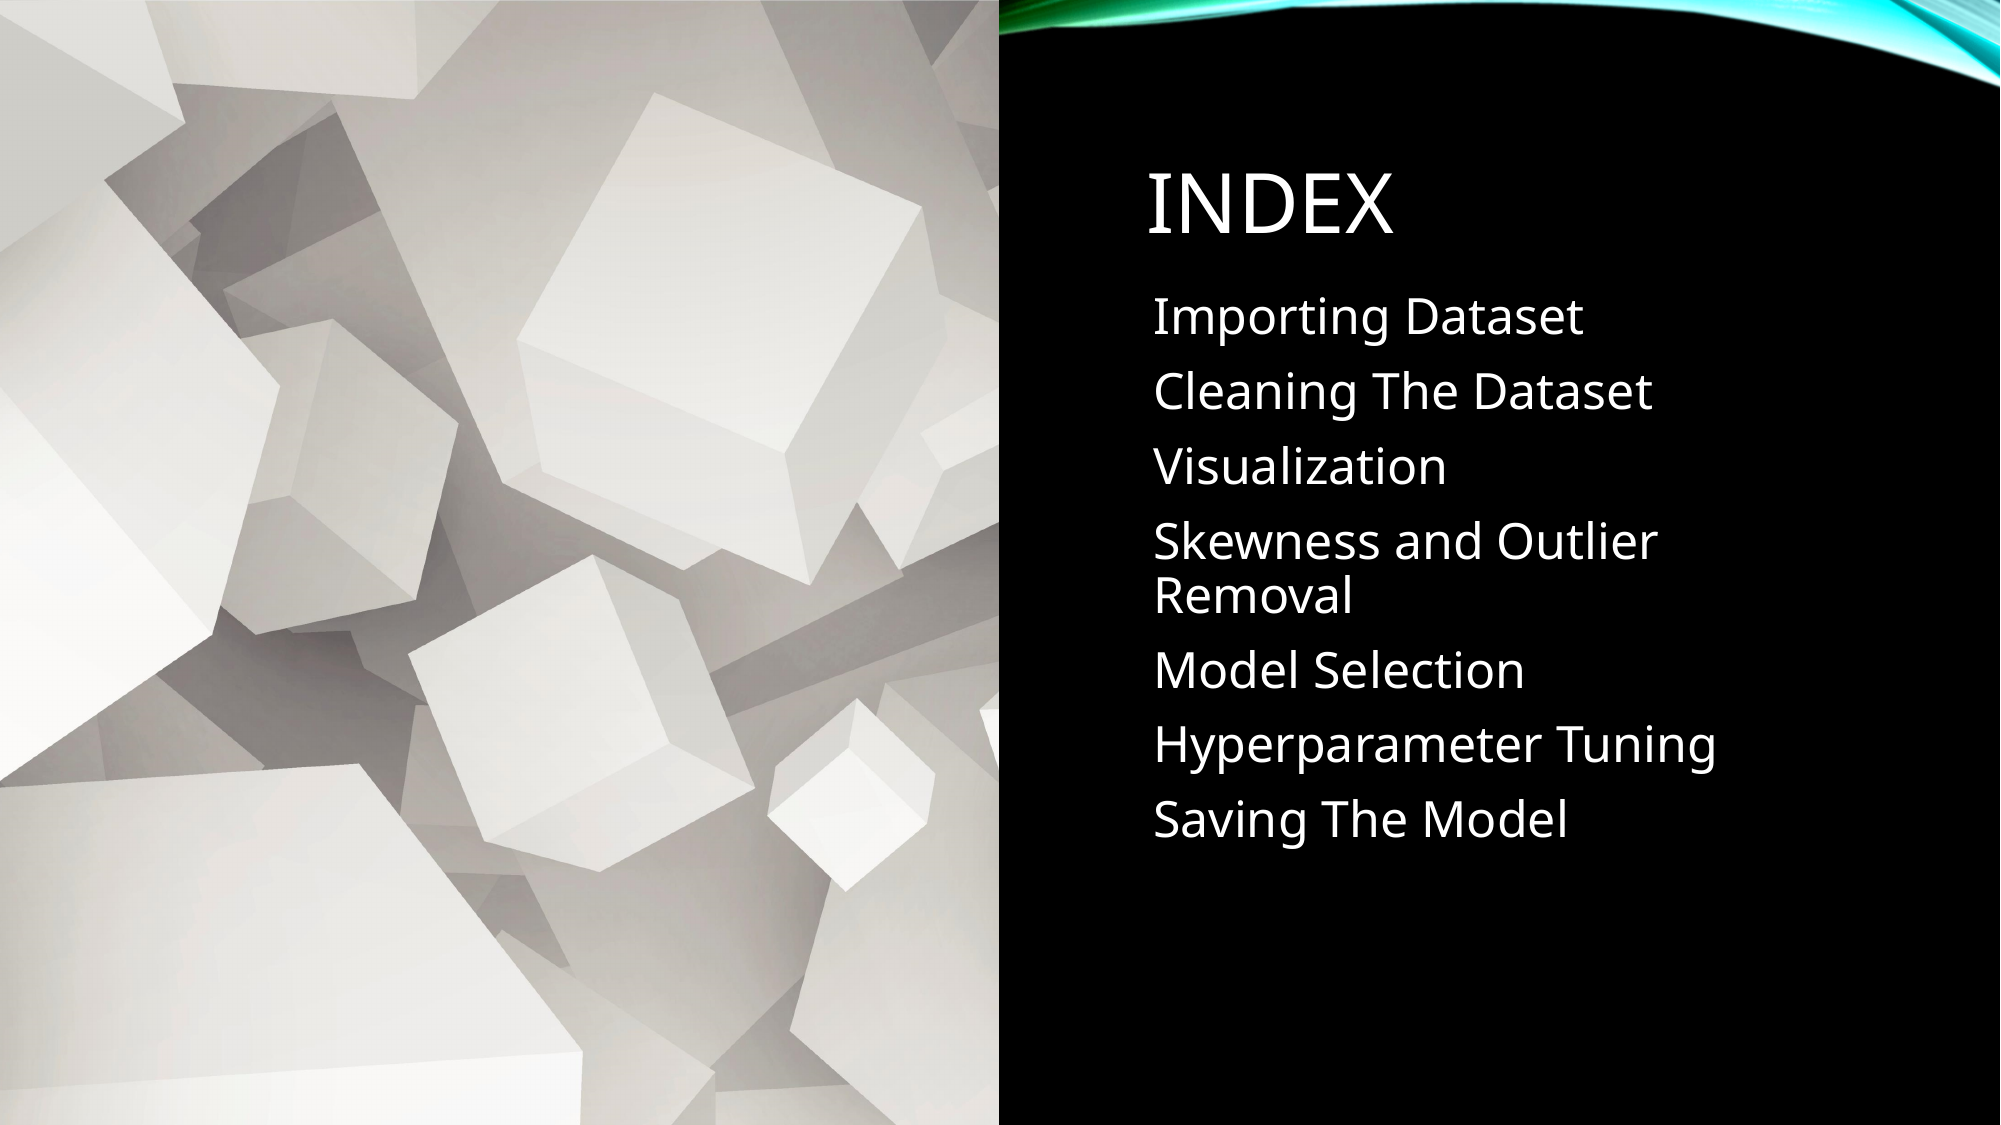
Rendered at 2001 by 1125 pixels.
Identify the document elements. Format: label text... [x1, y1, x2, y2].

picture [0, 0, 2000, 1125]
list Importing Dataset Cleaning The Dataset Visualization Skewness and Outlier Removal Model Selection Hyperparameter Tuning Saving The Model [1131, 284, 1855, 950]
title INDEX [1131, 99, 1877, 260]
